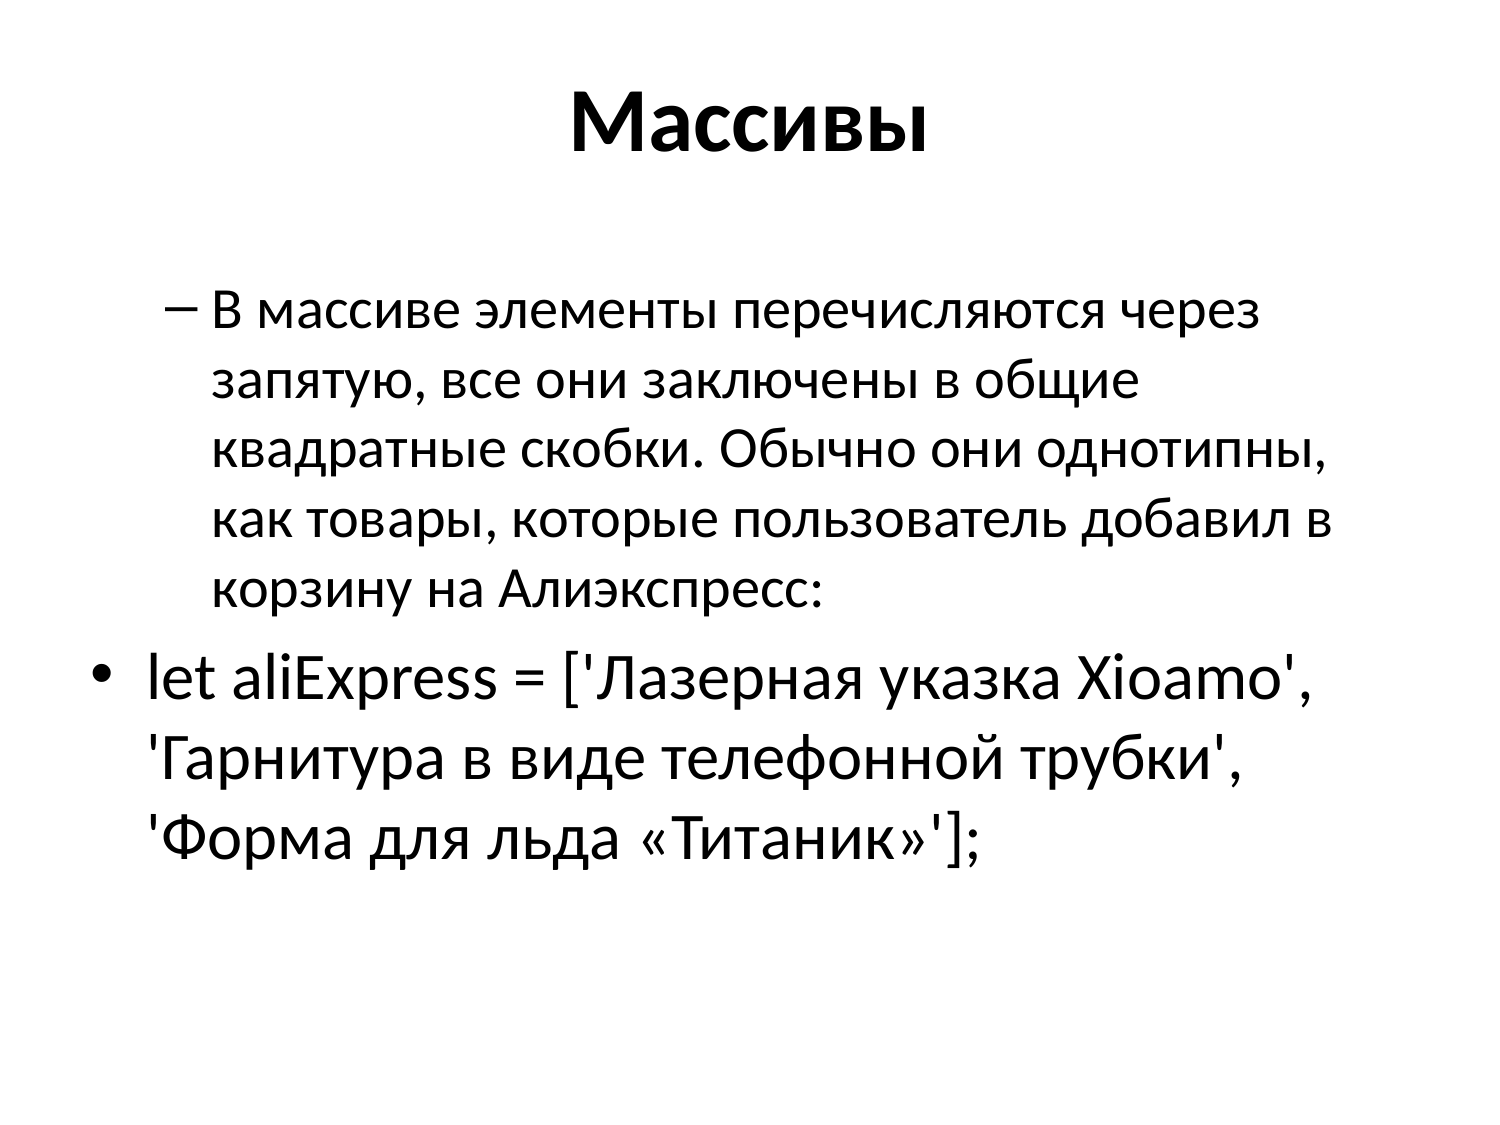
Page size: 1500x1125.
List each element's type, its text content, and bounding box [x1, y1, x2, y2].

title Массивы [75, 45, 1425, 185]
list В массиве элементы перечисляются через запятую, все они заключены в общие квадратные скобки. Обычно они однотипны, как товары, которые пользователь добавил в корзину на Алиэкспресс: let aliExpress = ['Лазерная указка Xioamo', 'Гарнитура в виде телефонной трубки', 'Форма для льда «Титаник»']; [75, 262, 1425, 1005]
